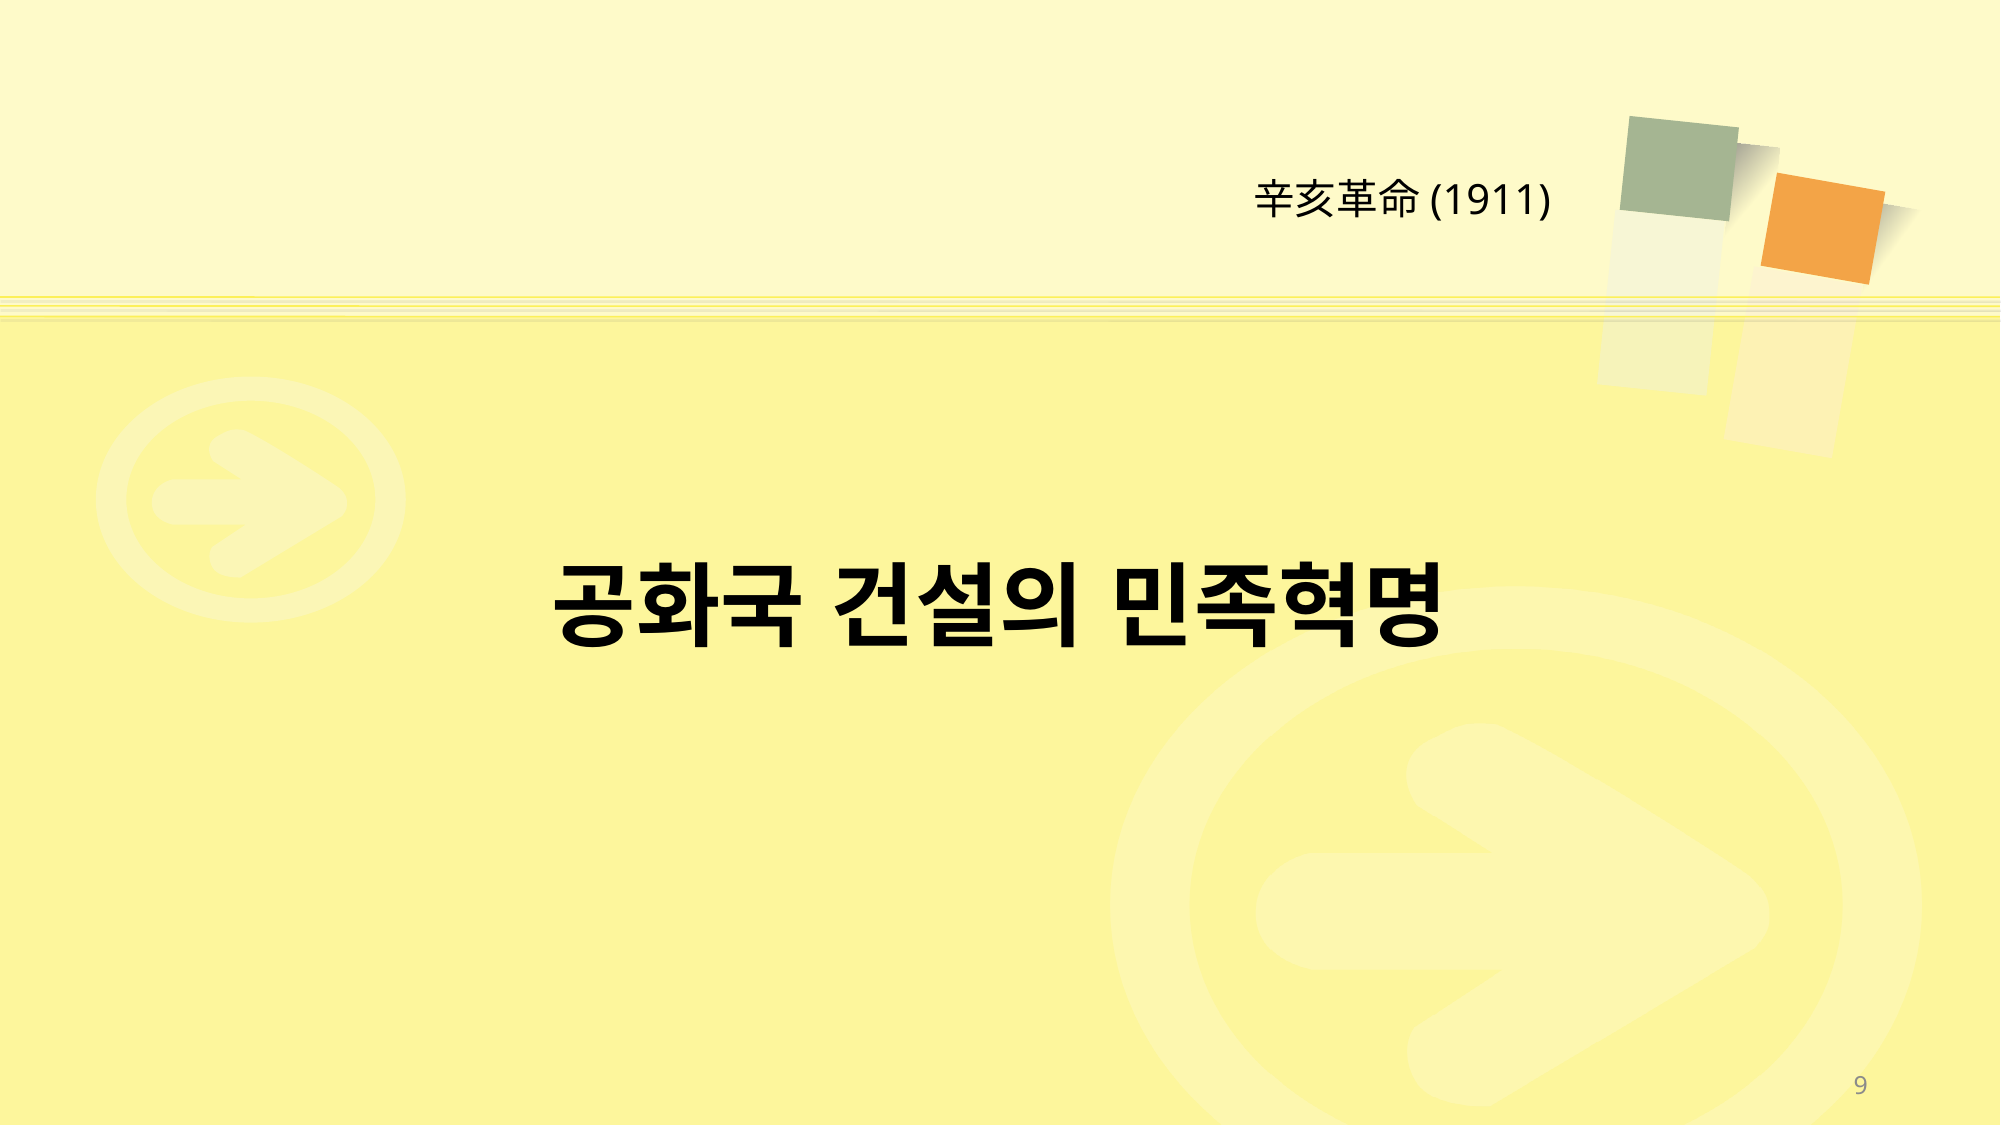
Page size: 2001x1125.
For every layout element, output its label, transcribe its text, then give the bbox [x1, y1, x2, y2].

subtitle 辛亥革命(1911) [166, 128, 1566, 267]
title 공화국 건설의 민족혁명 [150, 536, 1850, 779]
slide_number 9 [1416, 1061, 1883, 1112]
